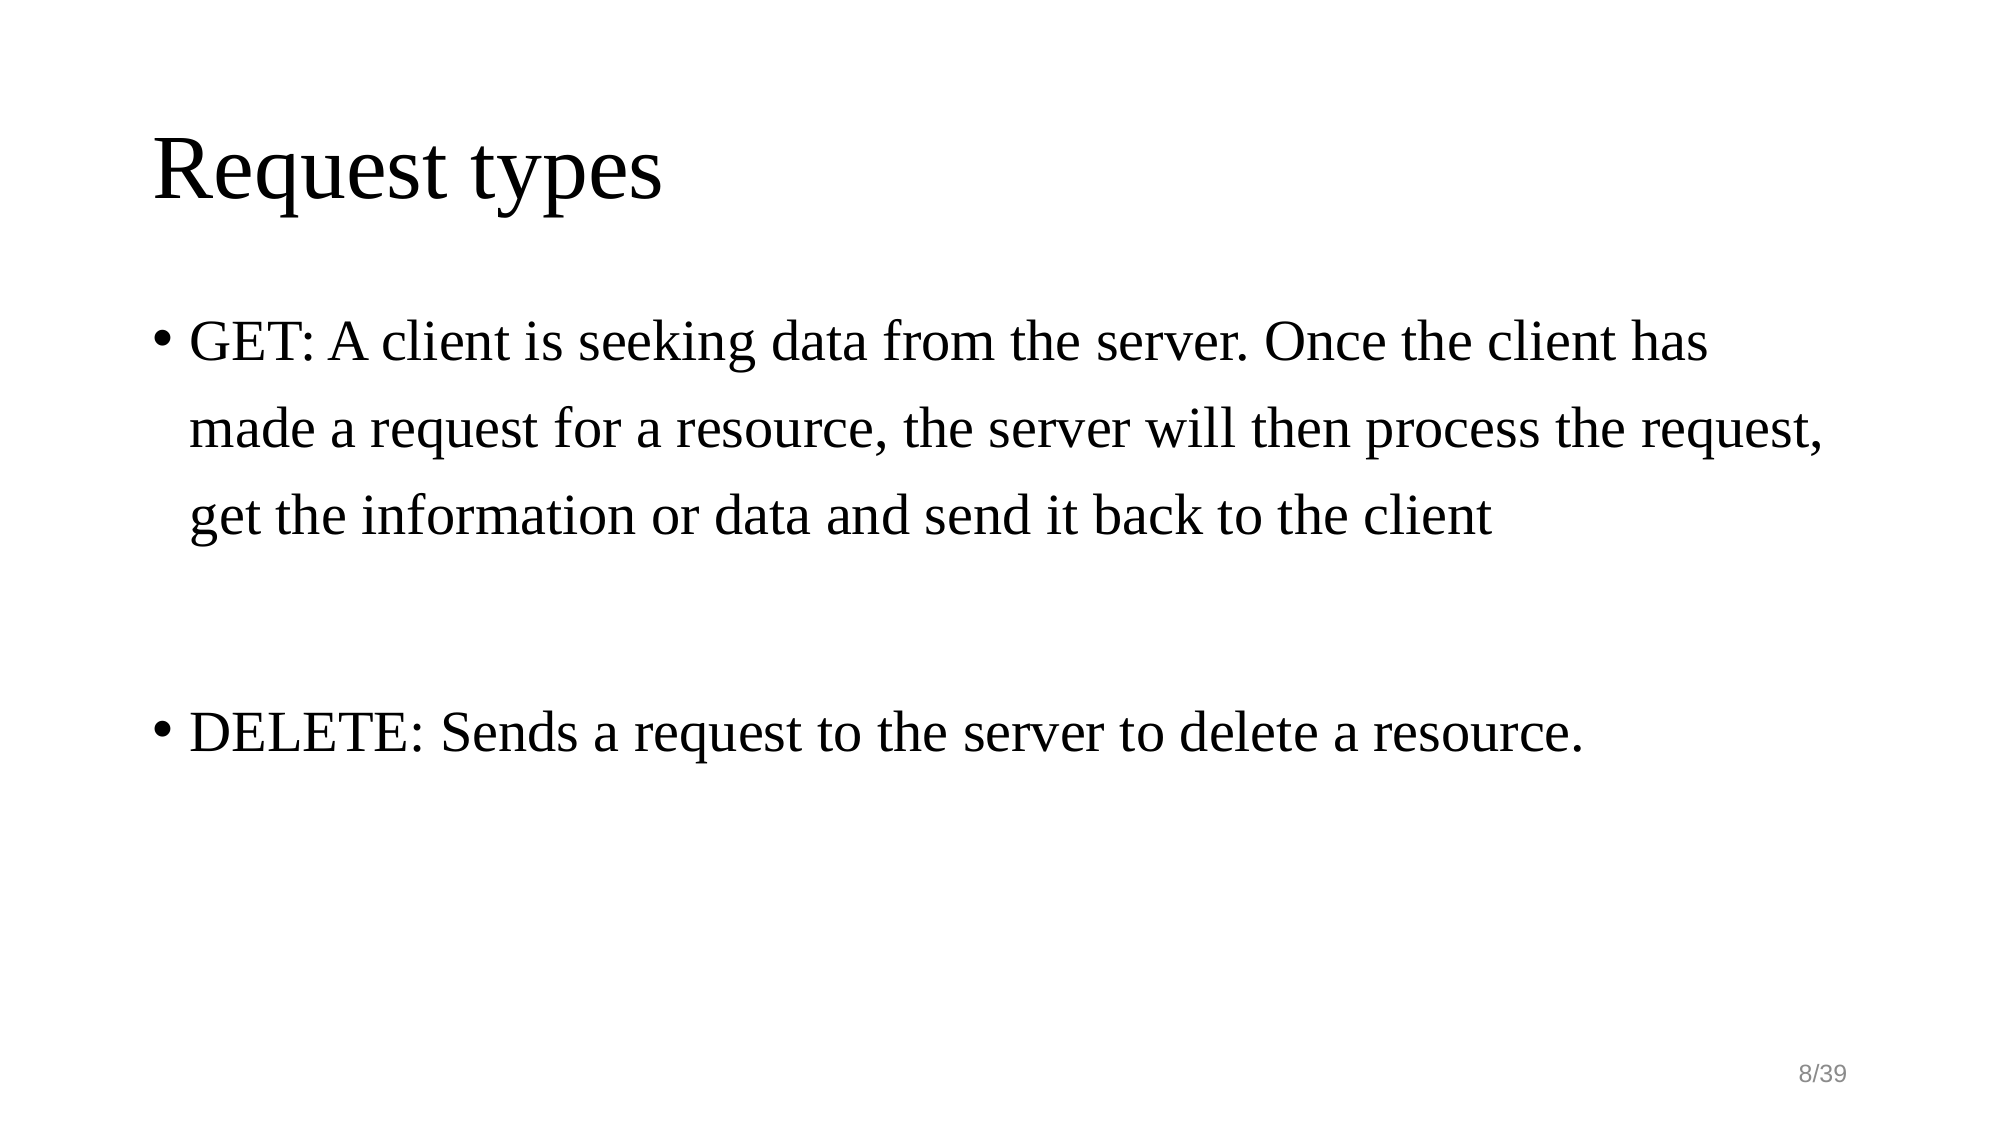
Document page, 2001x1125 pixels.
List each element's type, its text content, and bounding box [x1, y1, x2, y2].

slide_number 8/39 [1412, 1043, 1863, 1103]
text_box GET: A client is seeking data from the server. Once the client has made a request for a resource, the server will then process the request, get the information or data and send it back to the client DELETE: Sends a request to the server to delete a resource. [137, 277, 1863, 1043]
title Request types [137, 59, 1863, 277]
